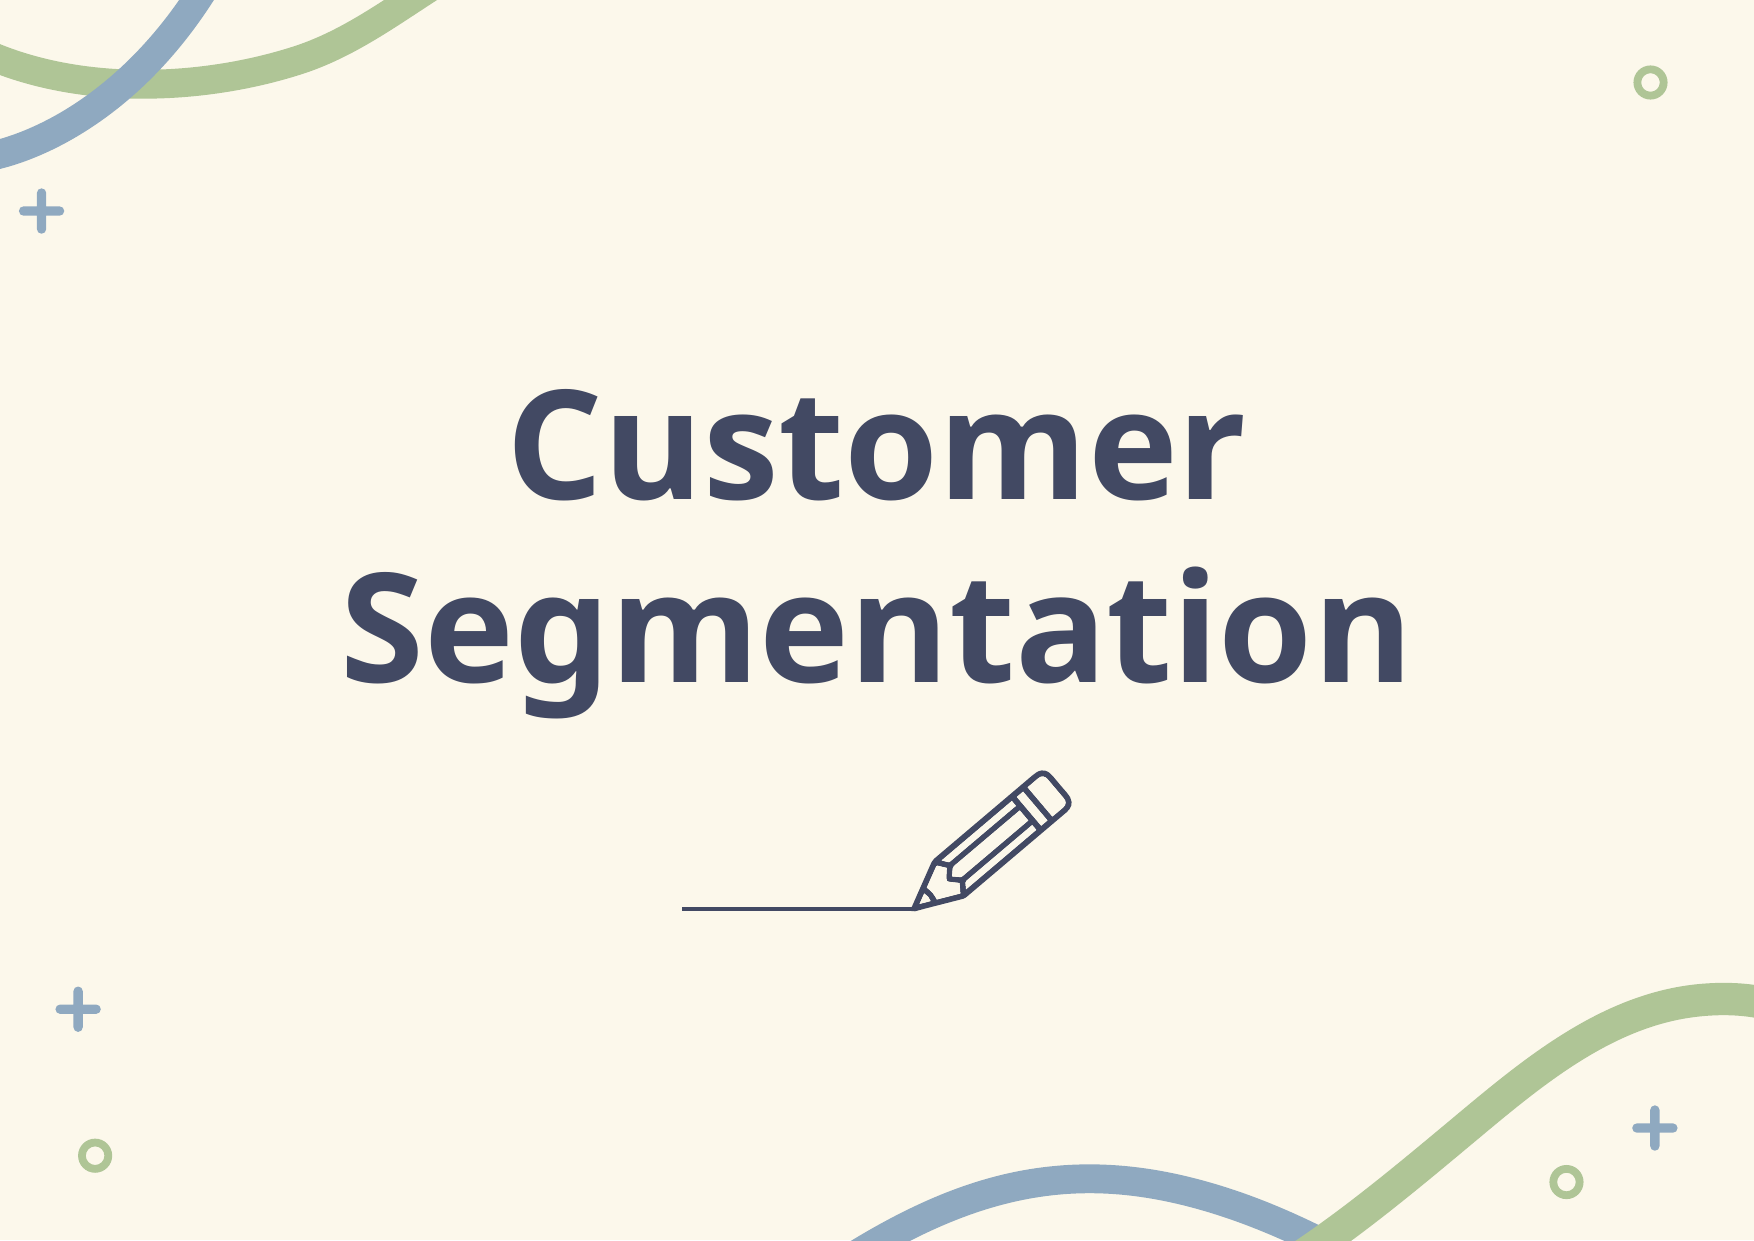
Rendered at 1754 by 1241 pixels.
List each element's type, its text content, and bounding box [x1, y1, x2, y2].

title Customer Segmentation [206, 328, 1548, 738]
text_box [920, 760, 1063, 922]
